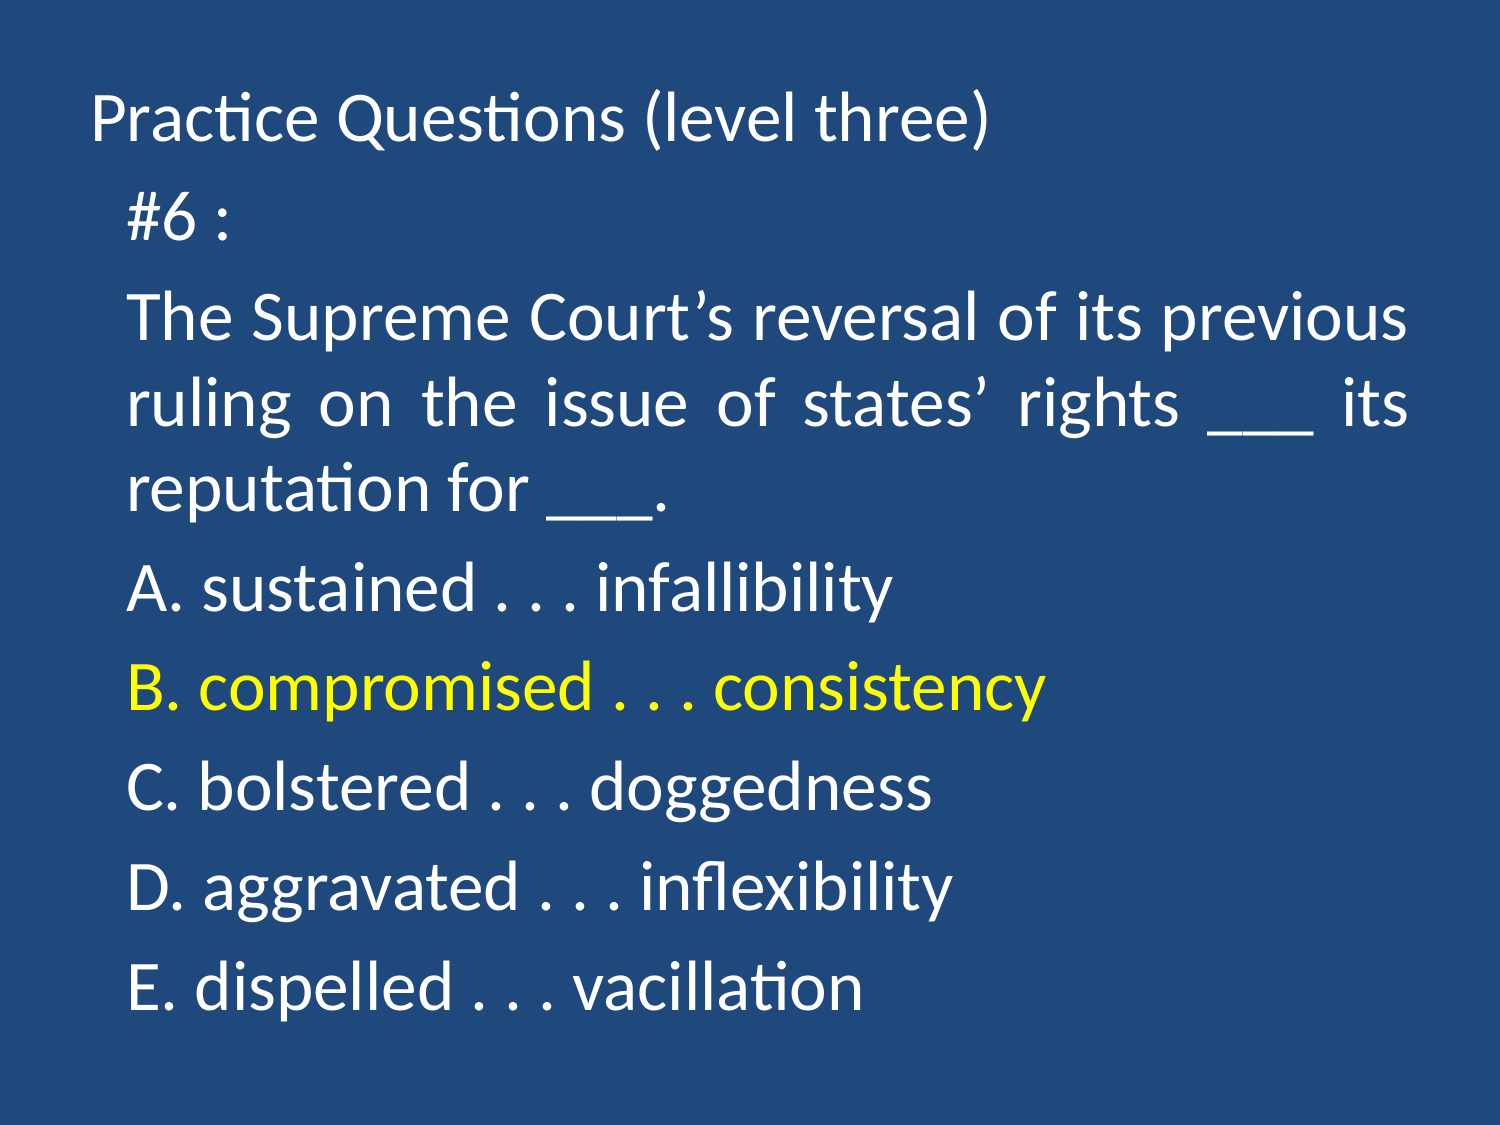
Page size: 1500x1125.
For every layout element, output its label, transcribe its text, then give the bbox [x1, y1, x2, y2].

list Practice Questions (level three) #6 : The Supreme Court’s reversal of its previous ruling on the issue of states’ rights ___ its reputation for ___. A. sustained . . . infallibility B. compromised . . . consistency C. bolstered . . . doggedness D. aggravated . . . inflexibility E. dispelled . . . vacillation [75, 62, 1425, 1038]
